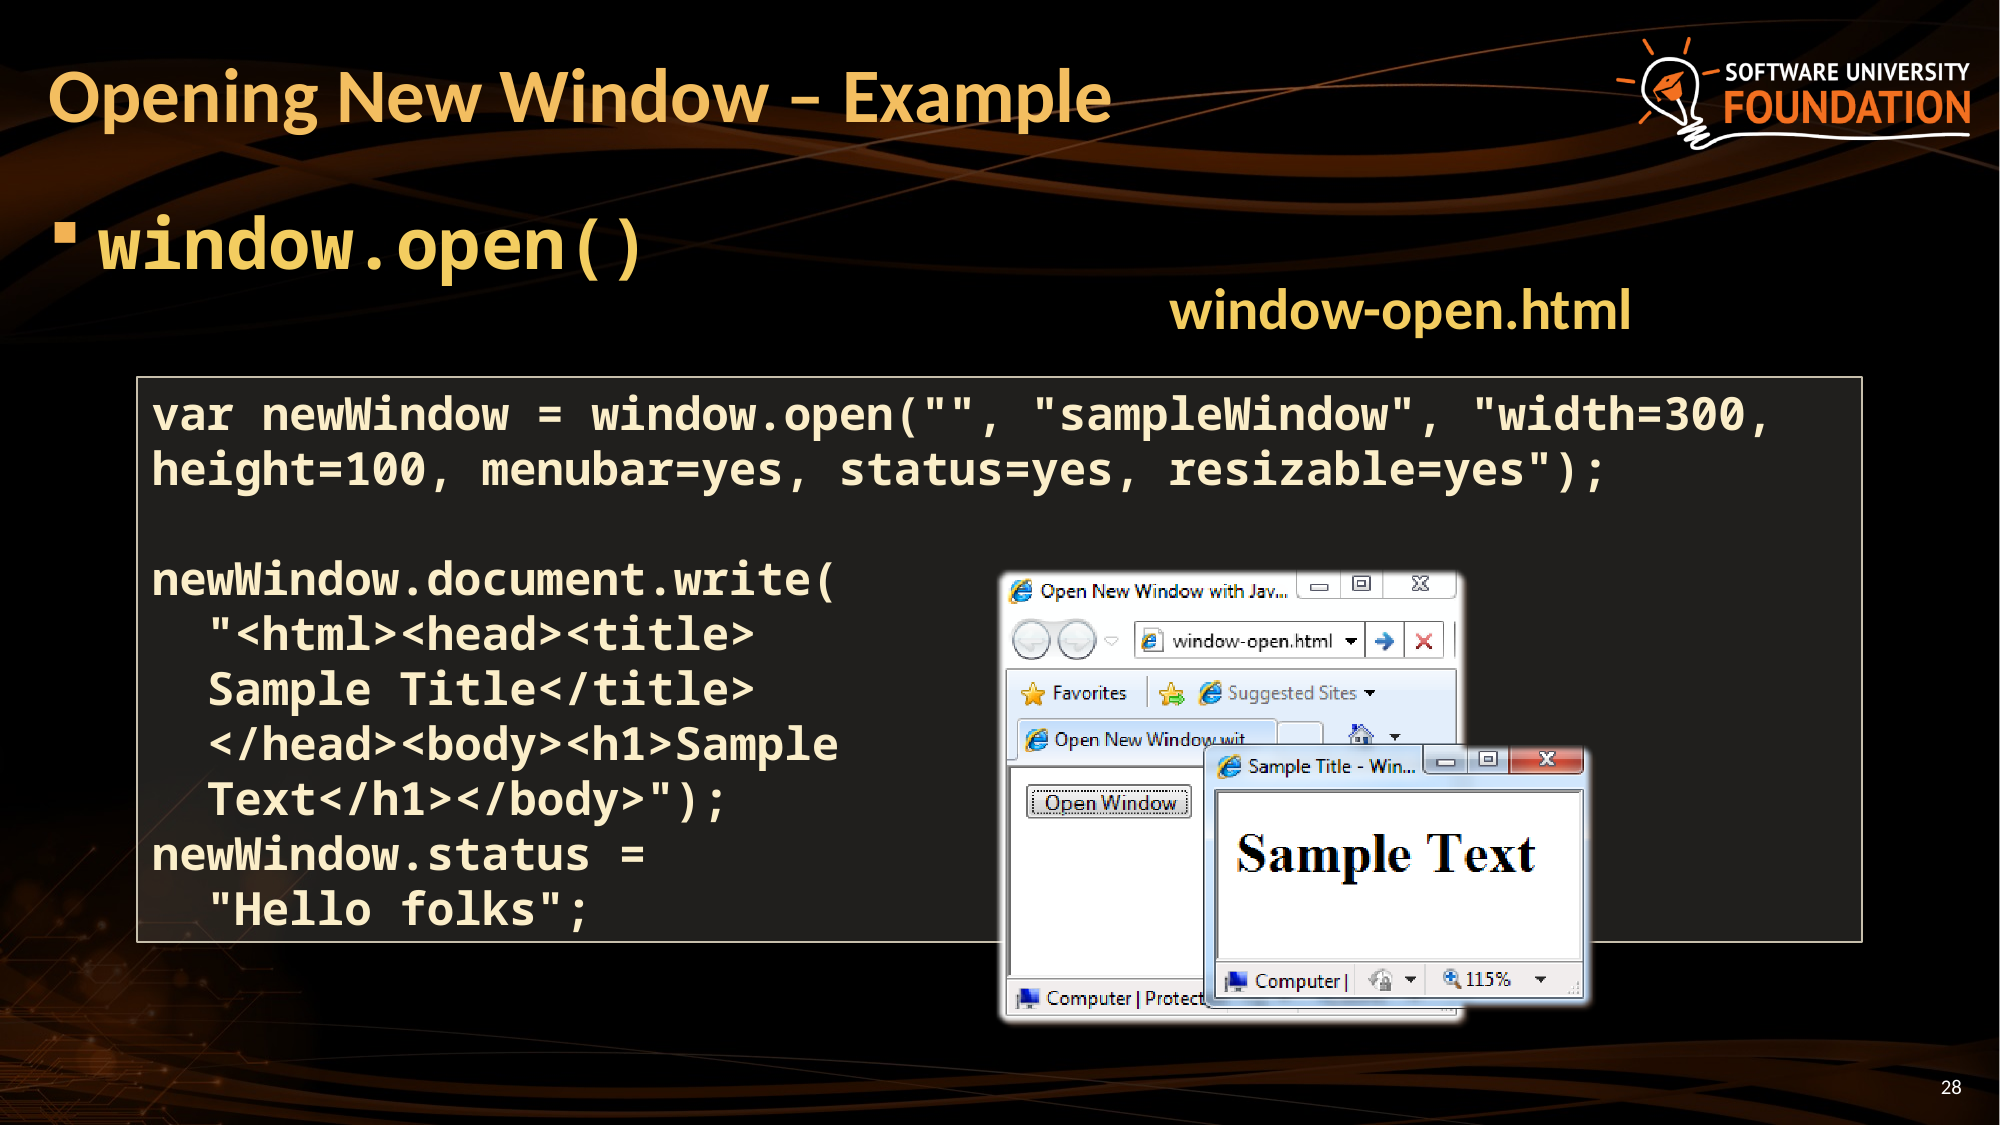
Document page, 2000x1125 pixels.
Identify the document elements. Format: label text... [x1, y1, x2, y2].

text_box window-open.html [1109, 264, 1648, 349]
text_box var newWindow = window.open("", "sampleWindow", "width=300, height=100, menubar=yes, status=yes, resizable=yes"); newWindow.document.write( "<html><head><title> Sample Title</title> </head><body><h1>Sample Text</h1></body>"); newWindow.status = "Hello folks"; [137, 377, 1862, 942]
list window.open() [31, 188, 1968, 1103]
title Opening New Window – Example [30, 6, 1602, 189]
picture [0, 0, 2000, 1125]
